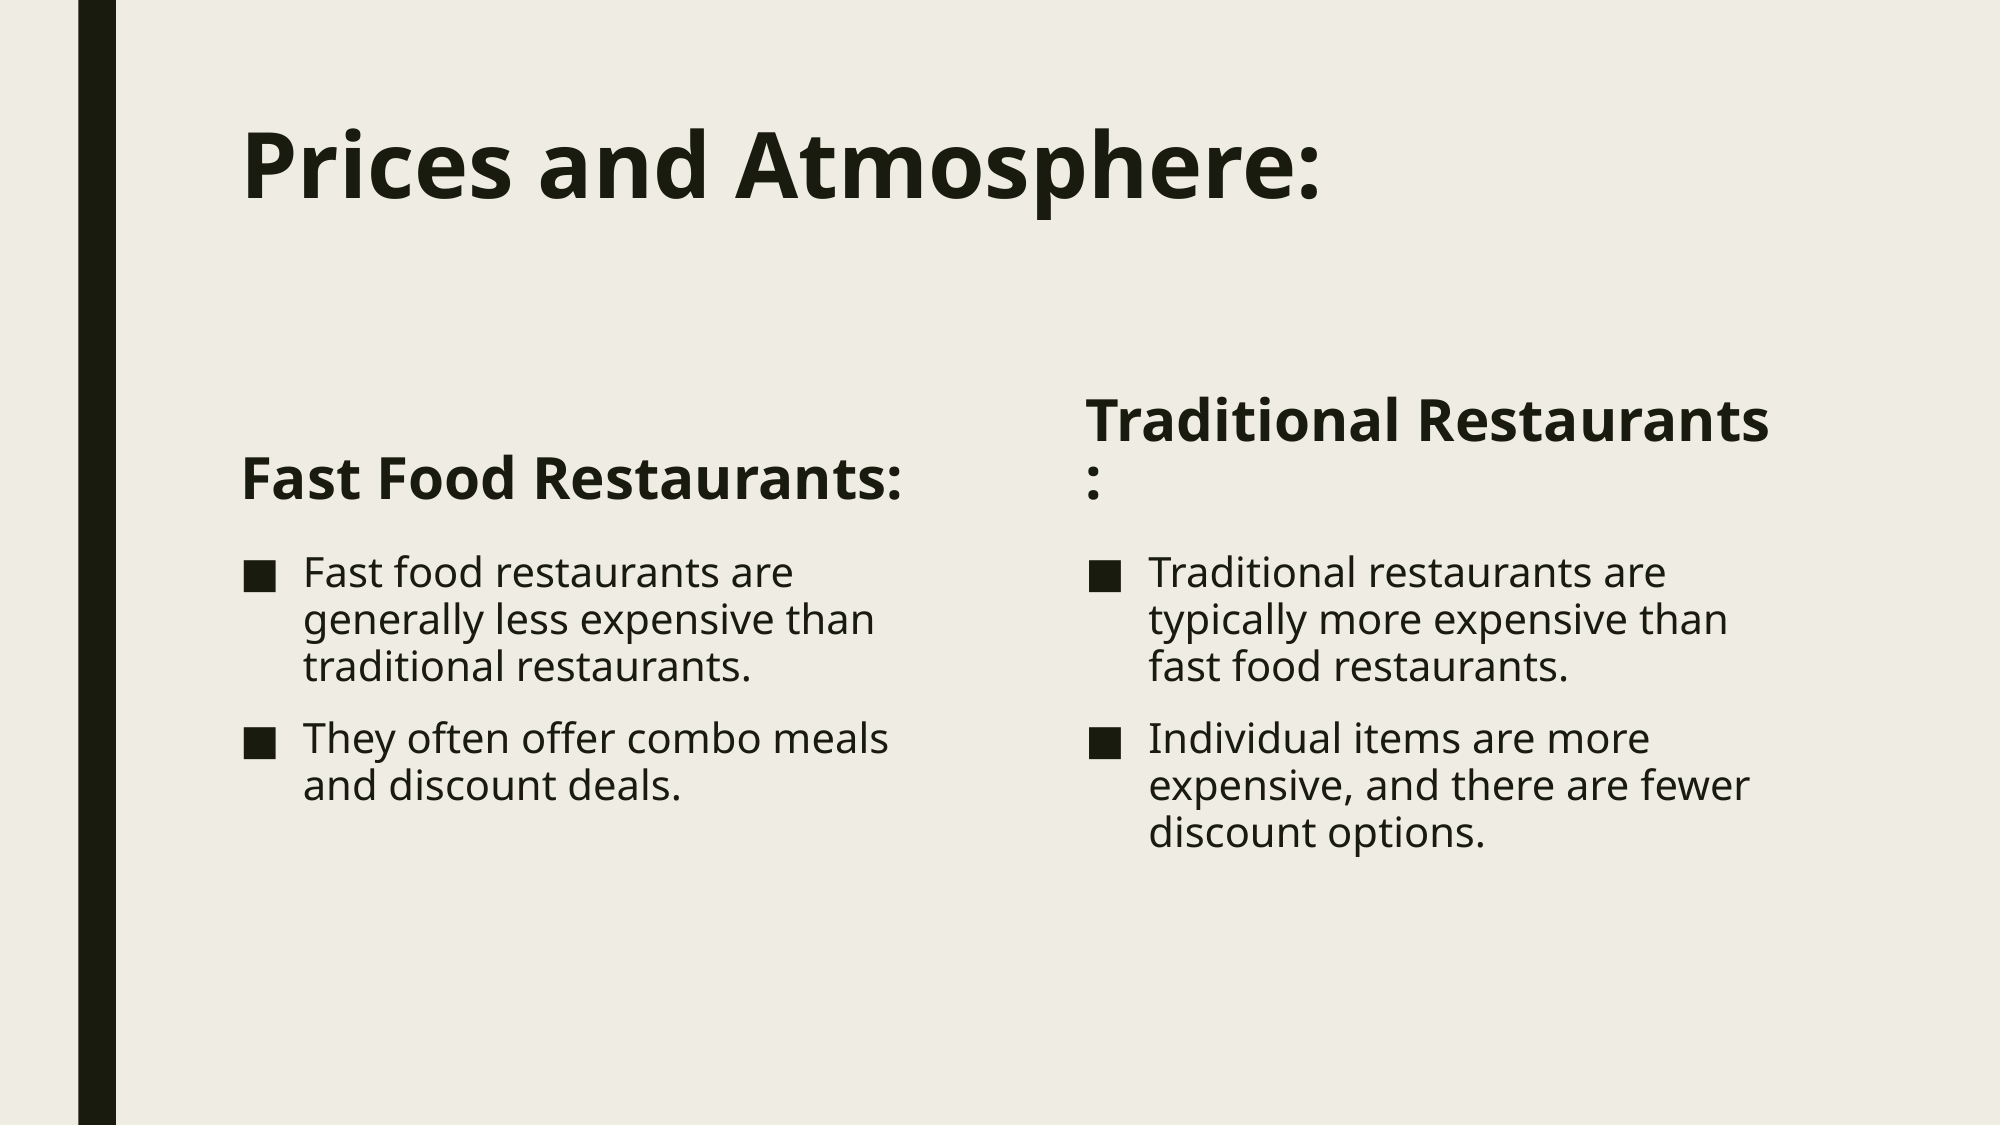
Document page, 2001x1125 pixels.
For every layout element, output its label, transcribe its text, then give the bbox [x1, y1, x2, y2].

list Fast food restaurants are generally less expensive than traditional restaurants. They often offer combo meals and discount deals. [225, 542, 954, 963]
title Prices and Atmosphere: [225, 112, 1800, 357]
list Traditional restaurants are typically more expensive than fast food restaurants. Individual items are more expensive, and there are fewer discount options. [1070, 542, 1800, 963]
list Traditional Restaurants: [1070, 383, 1800, 520]
list Fast Food Restaurants: [225, 383, 954, 520]
